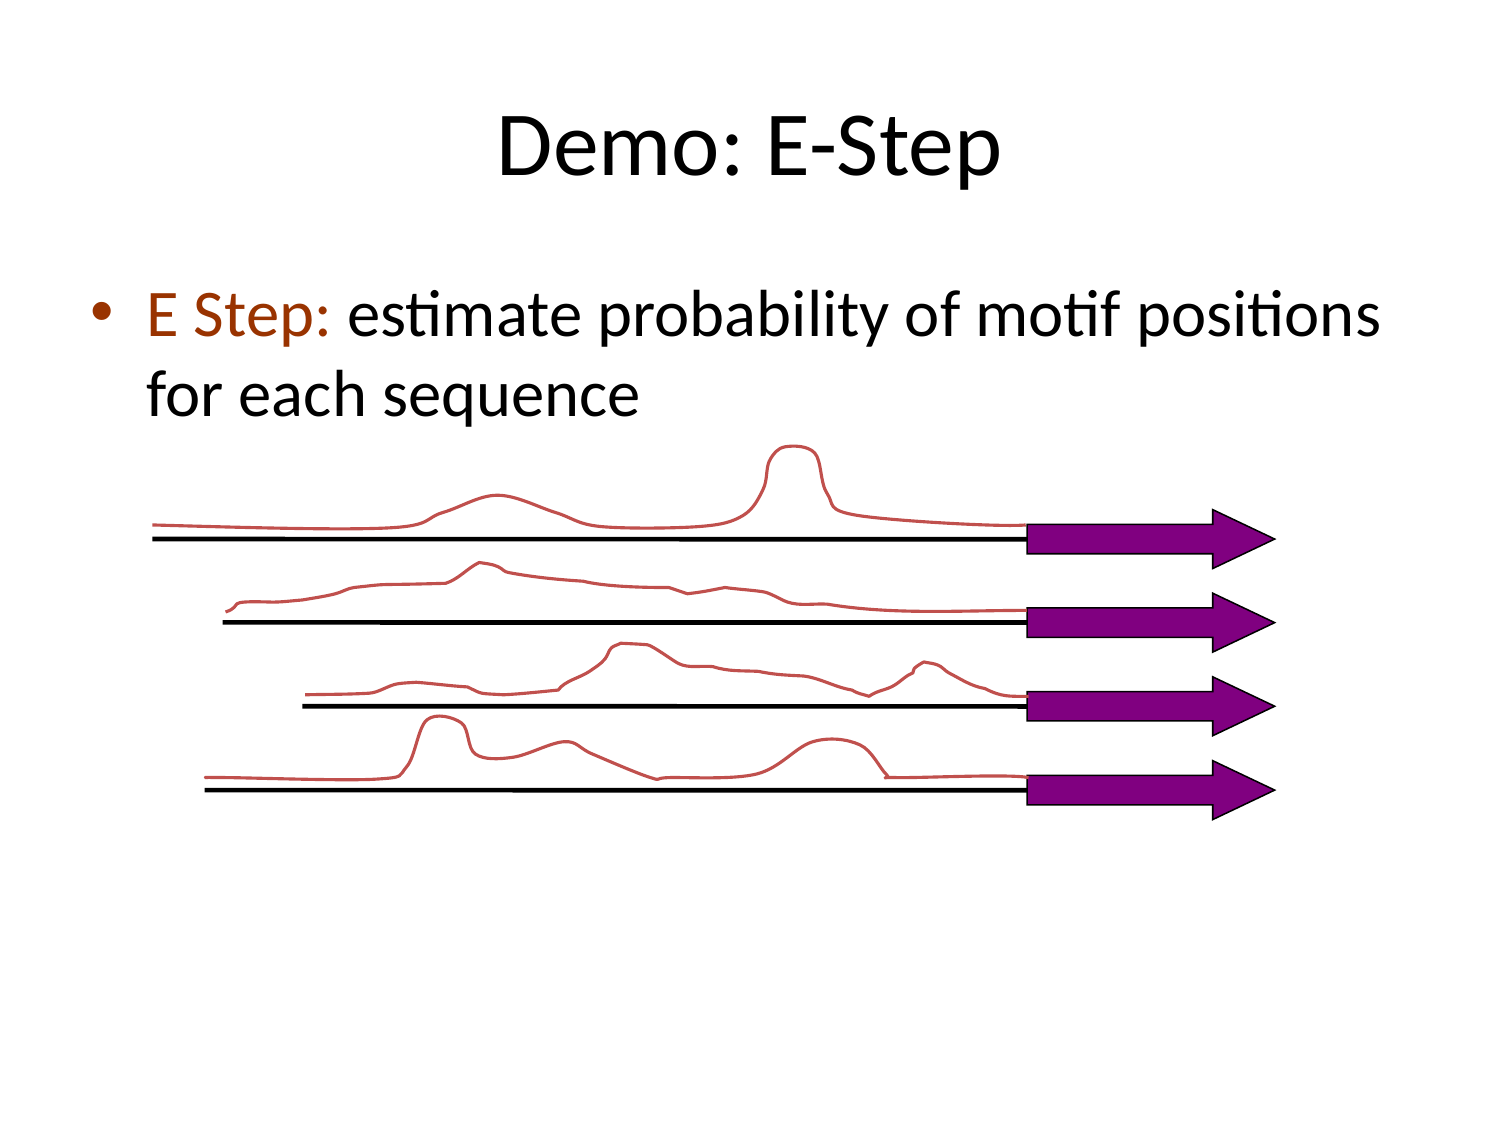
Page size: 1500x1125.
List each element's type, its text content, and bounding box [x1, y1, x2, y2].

list E Step: estimate probability of motif positions for each sequence [75, 262, 1425, 1005]
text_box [152, 445, 1275, 820]
title Demo: E-Step [75, 45, 1425, 233]
